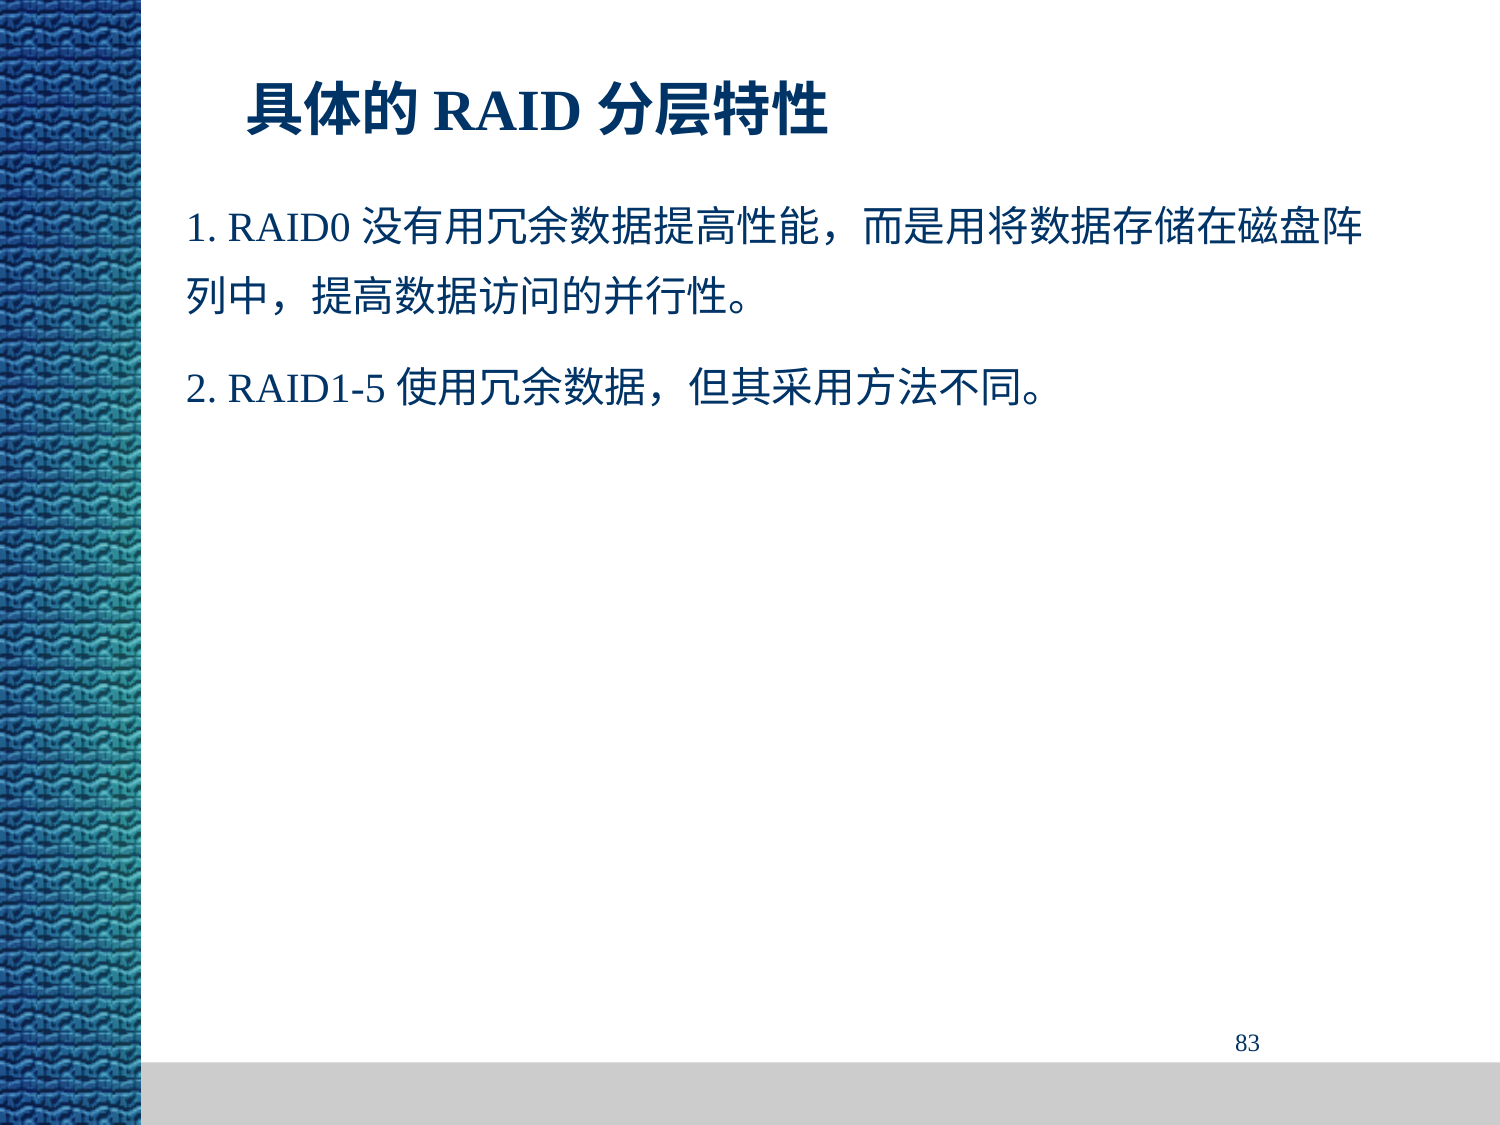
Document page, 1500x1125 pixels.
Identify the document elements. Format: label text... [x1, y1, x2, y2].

picture [0, 0, 141, 1125]
text_box 83 [1025, 1024, 1275, 1100]
text_box 1. RAID0没有用冗余数据提高性能，而是用将数据存储在磁盘阵列中，提高数据访问的并行性。 2. RAID1-5使用冗余数据，但其采用方法不同。 [171, 172, 1400, 419]
text_box 具体的RAID分层特性 [230, 78, 1046, 149]
